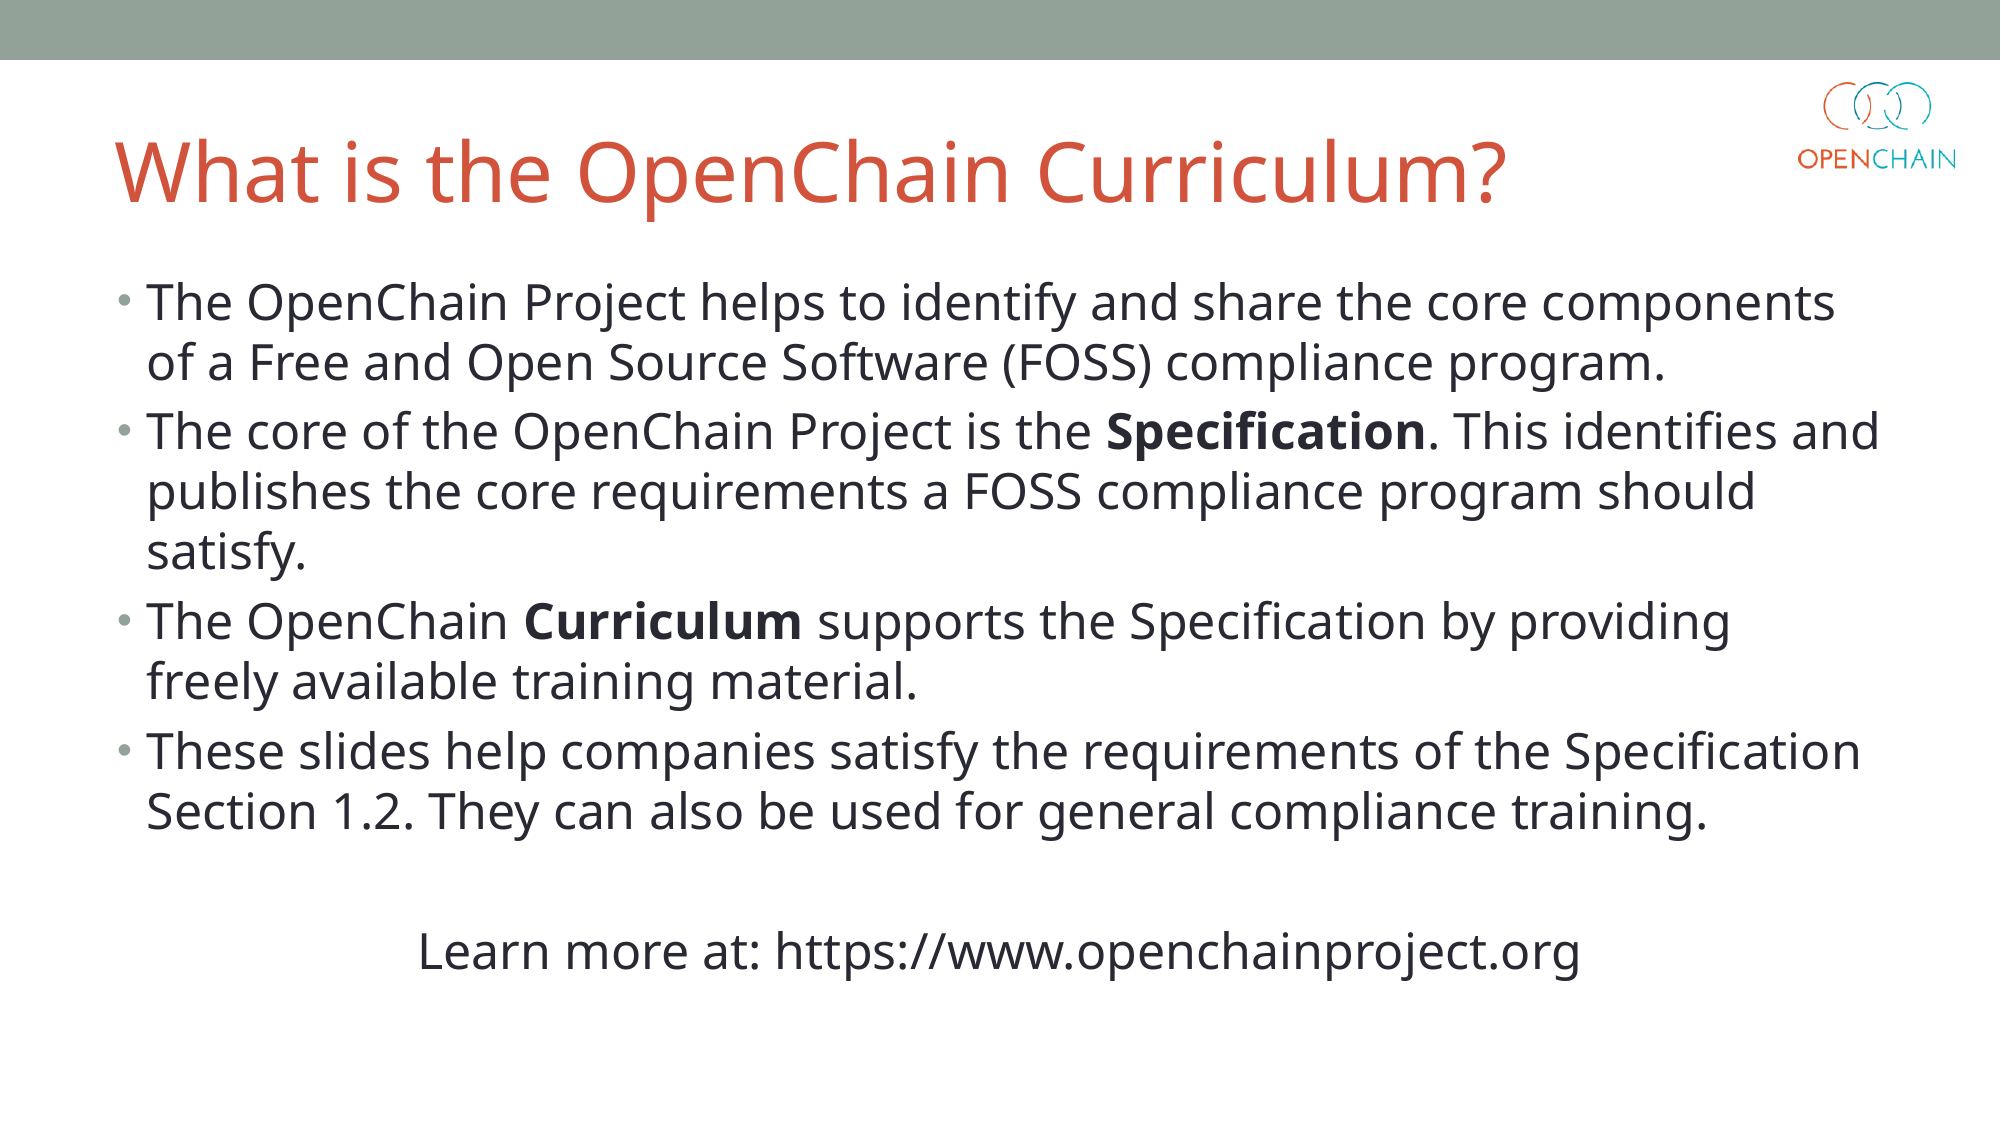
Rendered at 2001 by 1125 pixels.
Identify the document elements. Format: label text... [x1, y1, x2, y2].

picture [1798, 82, 1955, 169]
text_box What is the OpenChain Curriculum? [99, 87, 1900, 250]
text_box The OpenChain Project helps to identify and share the core components of a Free and Open Source Software (FOSS) compliance program. The core of the OpenChain Project is the Specification. This identifies and publishes the core requirements a FOSS compliance program should satisfy. The OpenChain Curriculum supports the Specification by providing freely available training material. These slides help companies satisfy the requirements of the Specification Section 1.2. They can also be used for general compliance training. Learn more at: https://www.openchainproject.org [102, 262, 1898, 1075]
